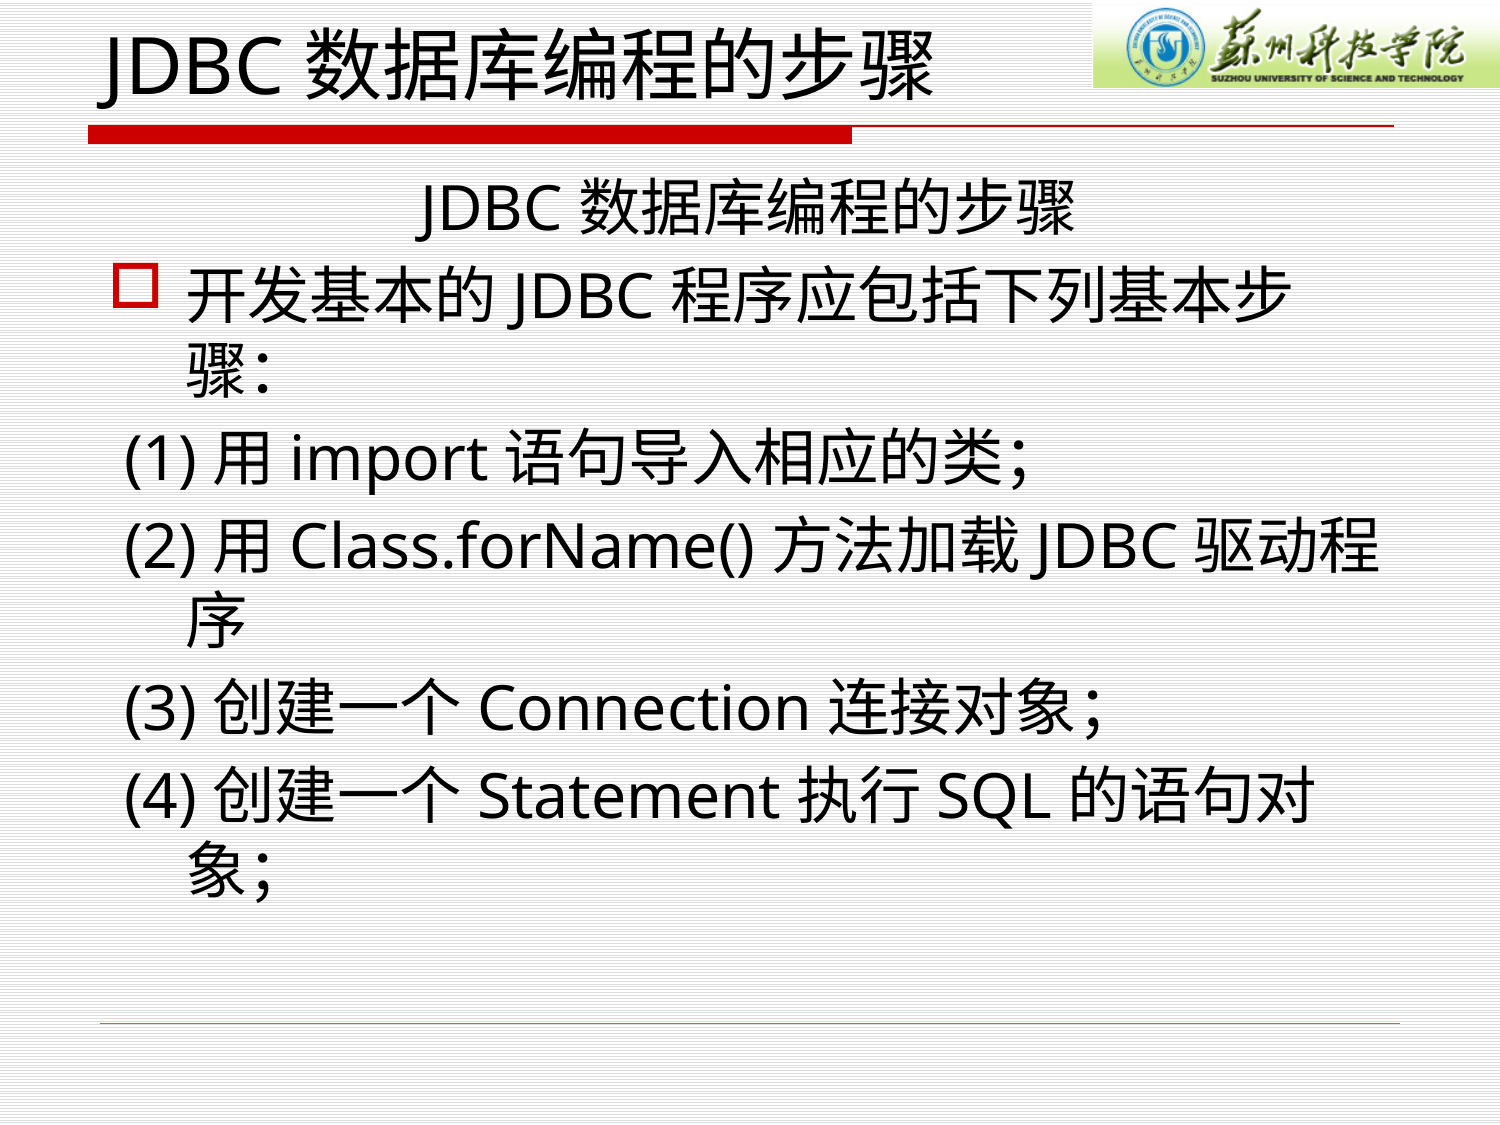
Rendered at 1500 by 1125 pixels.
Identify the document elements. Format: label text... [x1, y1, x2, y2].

title JDBC数据库编程的步骤 [88, 0, 1402, 119]
list JDBC数据库编程的步骤 开发基本的JDBC程序应包括下列基本步骤： (1)用import语句导入相应的类； (2)用Class.forName()方法加载JDBC驱动程序 (3)创建一个Connection连接对象； (4)创建一个Statement执行SQL的语句对象； [92, 160, 1406, 1012]
picture [1402, 0, 1500, 88]
